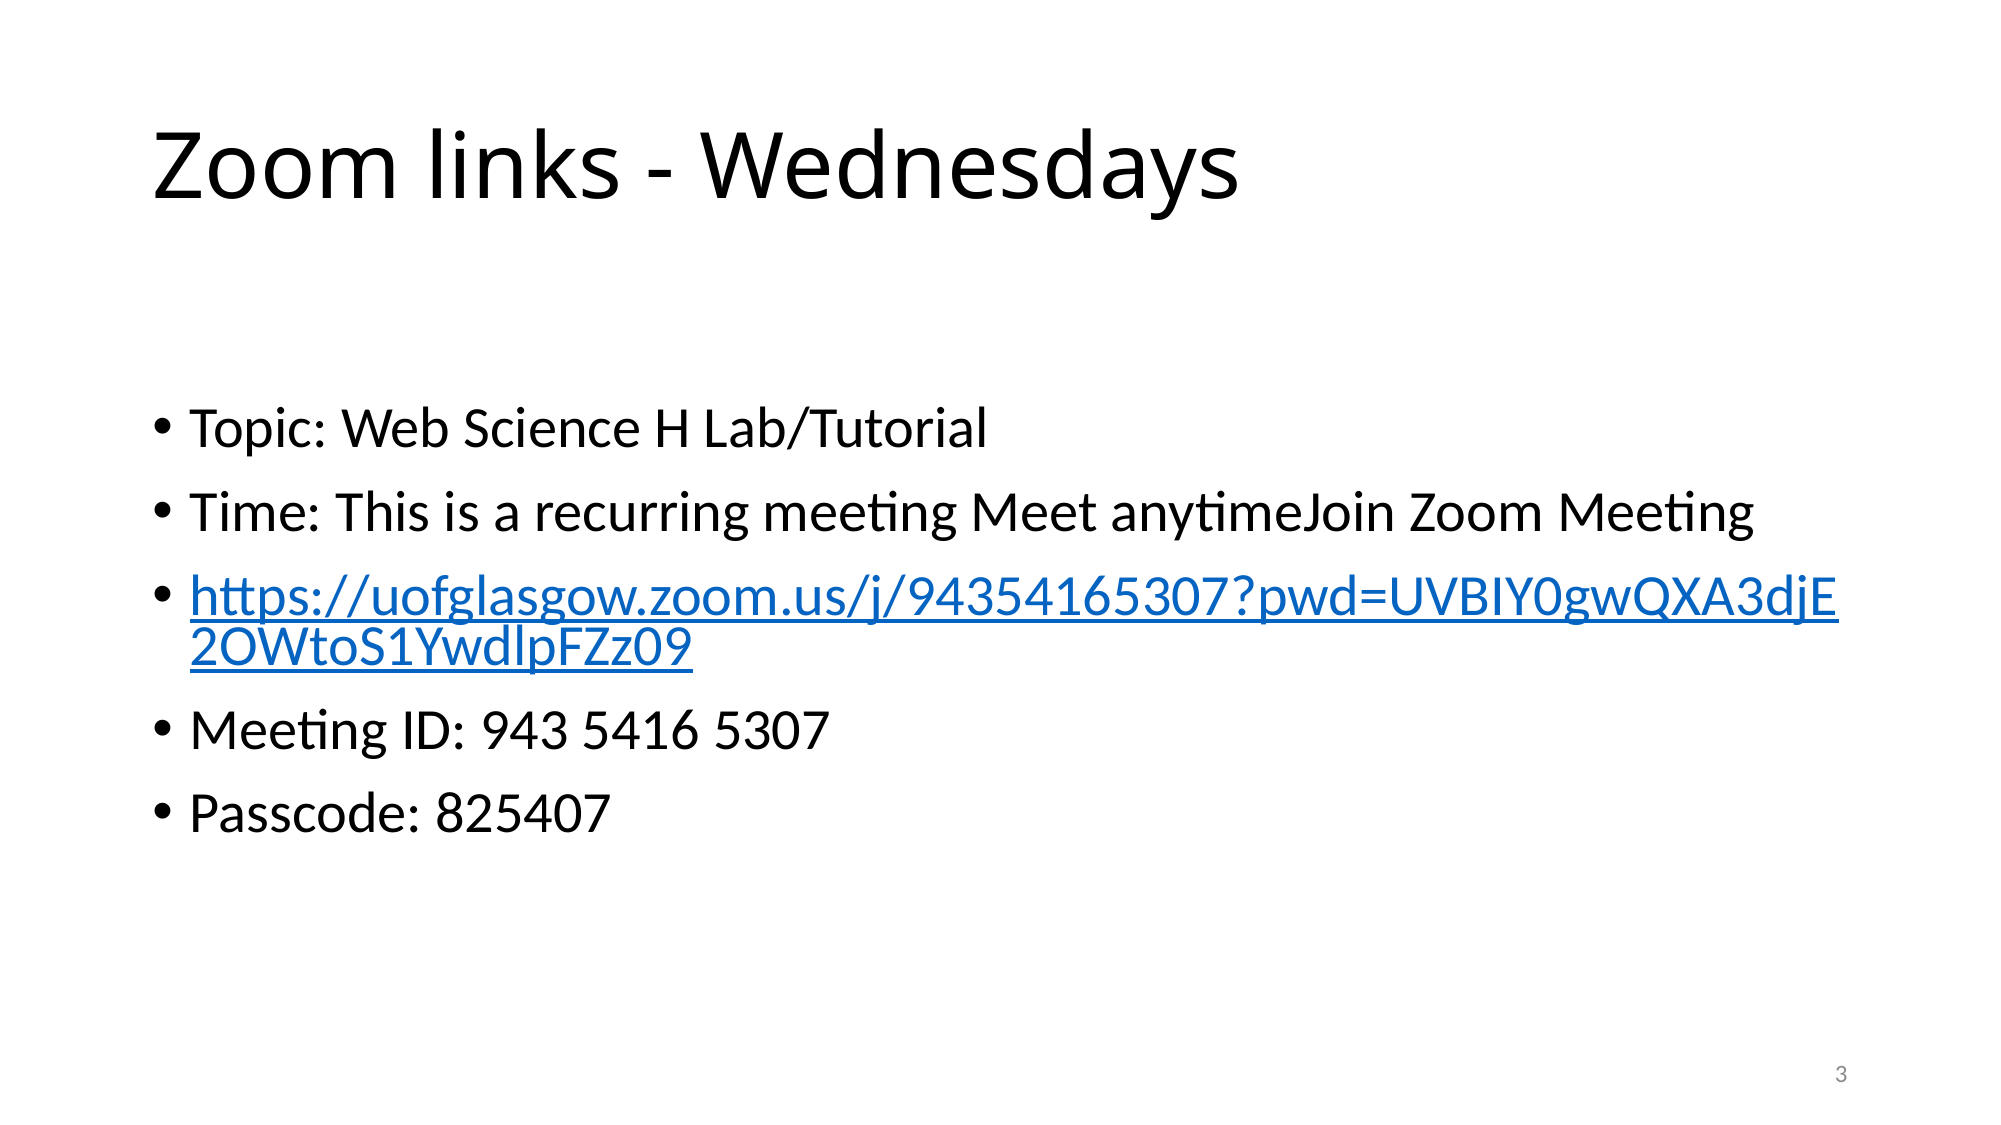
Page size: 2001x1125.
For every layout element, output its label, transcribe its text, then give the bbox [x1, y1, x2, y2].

list Topic: Web Science H Lab/Tutorial Time: This is a recurring meeting Meet anytimeJoin Zoom Meeting https://uofglasgow.zoom.us/j/94354165307?pwd=UVBIY0gwQXA3djE2OWtoS1YwdlpFZz09 Meeting ID: 943 5416 5307 Passcode: 825407 [137, 299, 1863, 1014]
slide_number 3 [1412, 1042, 1863, 1103]
title Zoom links - Wednesdays [137, 59, 1863, 278]
